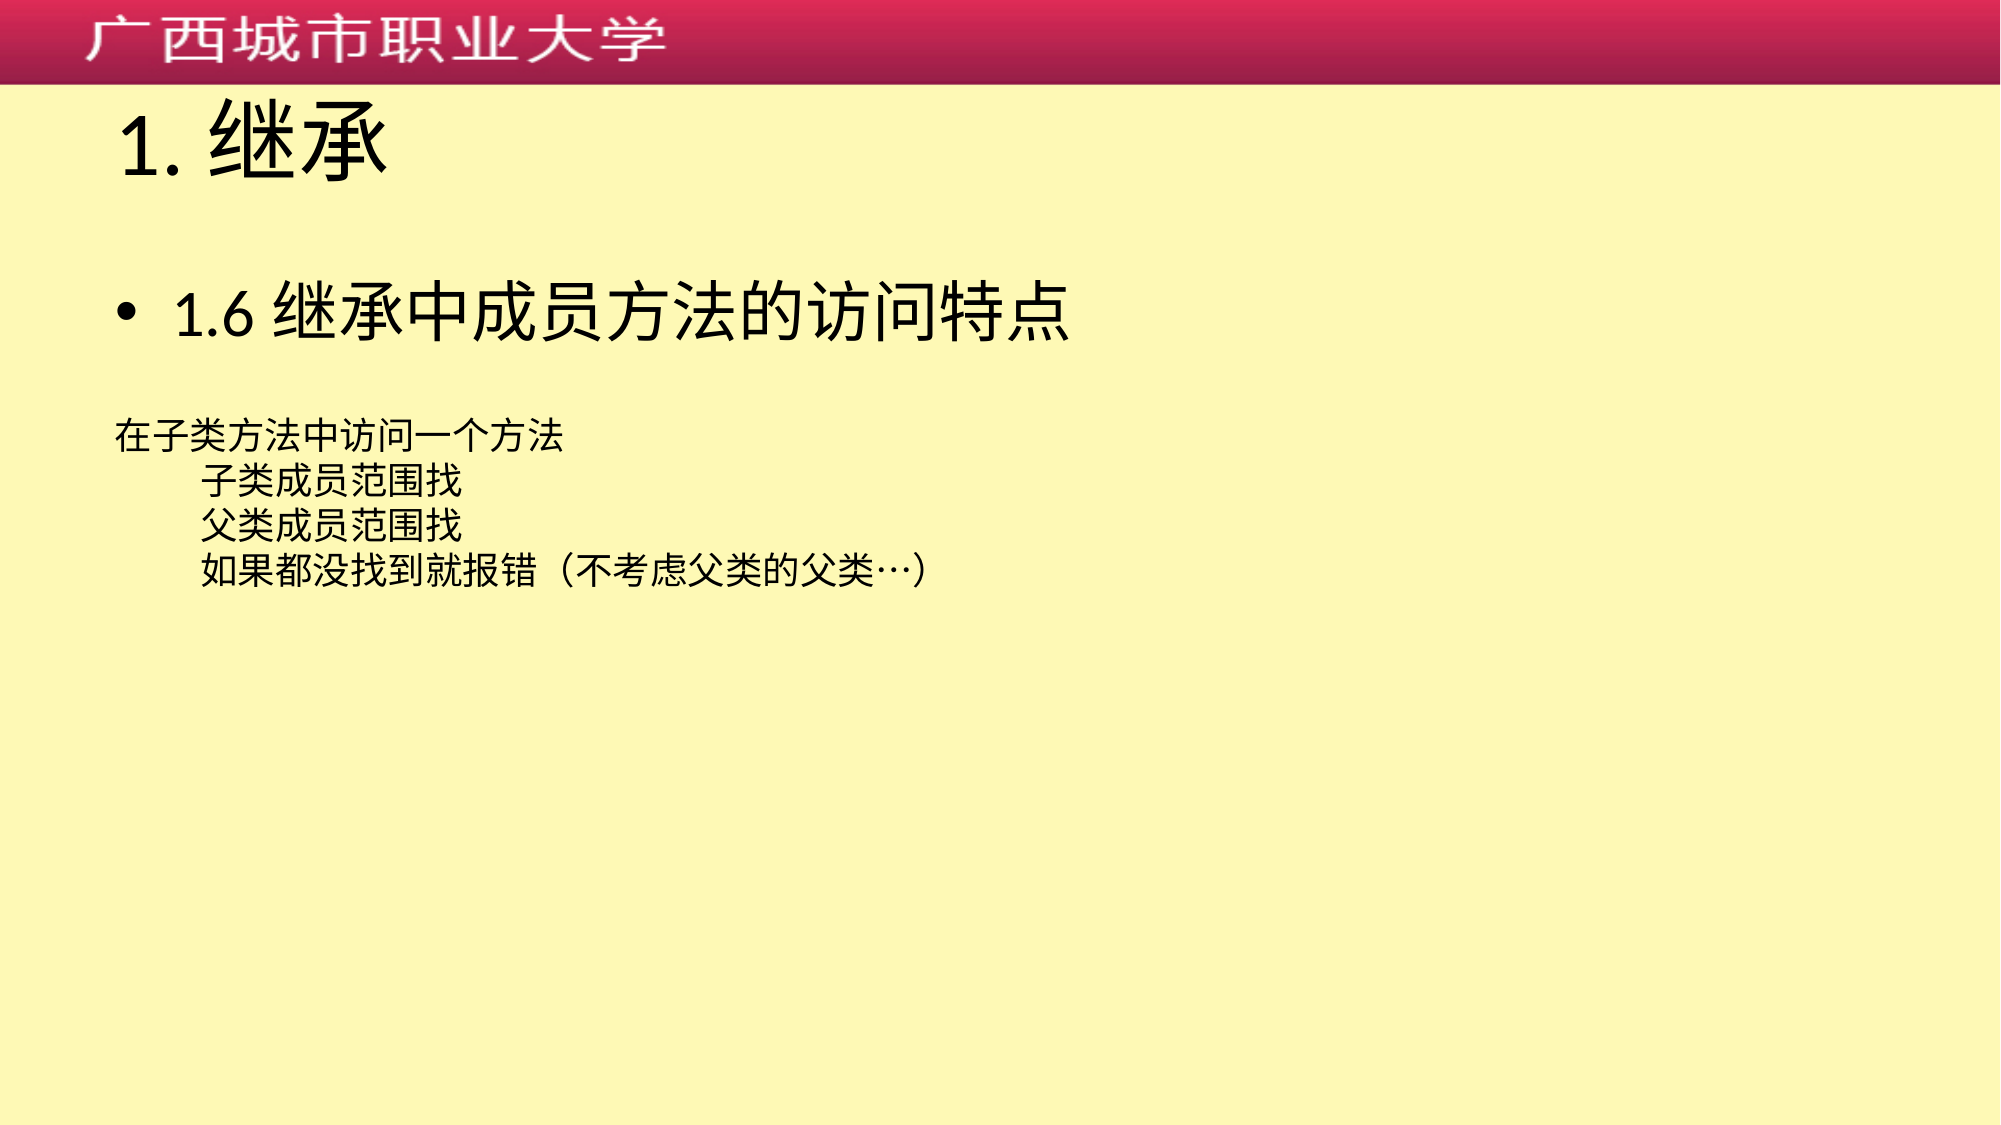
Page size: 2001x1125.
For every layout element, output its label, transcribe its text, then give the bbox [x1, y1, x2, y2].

title 1.继承 [99, 45, 1900, 233]
list 1.6继承中成员方法的访问特点 [99, 262, 1900, 364]
text_box 在子类方法中访问一个方法 子类成员范围找 父类成员范围找 如果都没找到就报错（不考虑父类的父类…） [99, 404, 1900, 600]
picture [0, 0, 2001, 1125]
